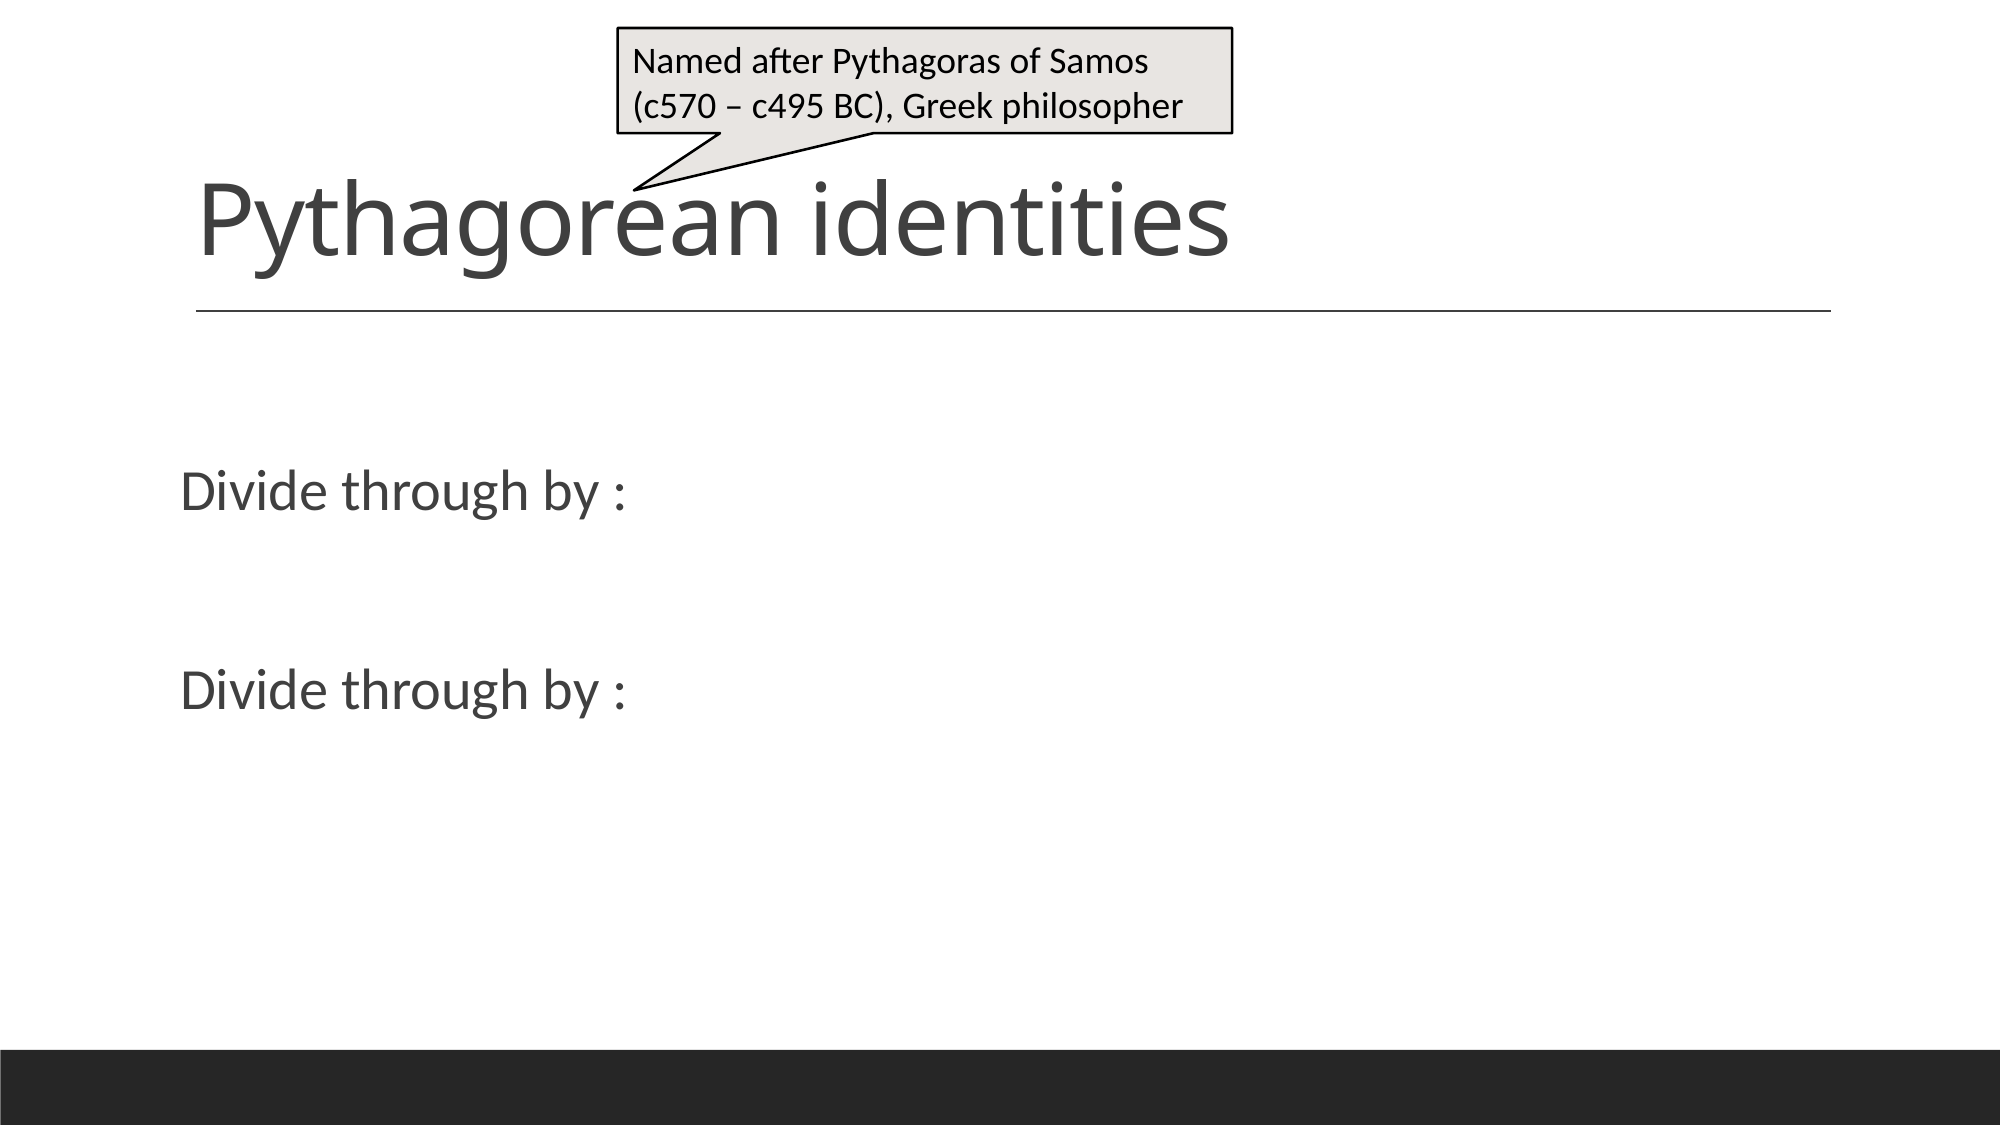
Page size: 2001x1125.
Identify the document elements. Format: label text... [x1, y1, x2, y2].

text_box Named after Pythagoras of Samos (c570 – c495 BC), Greek philosopher [616, 26, 1234, 192]
title Pythagorean identities [180, 47, 1830, 285]
